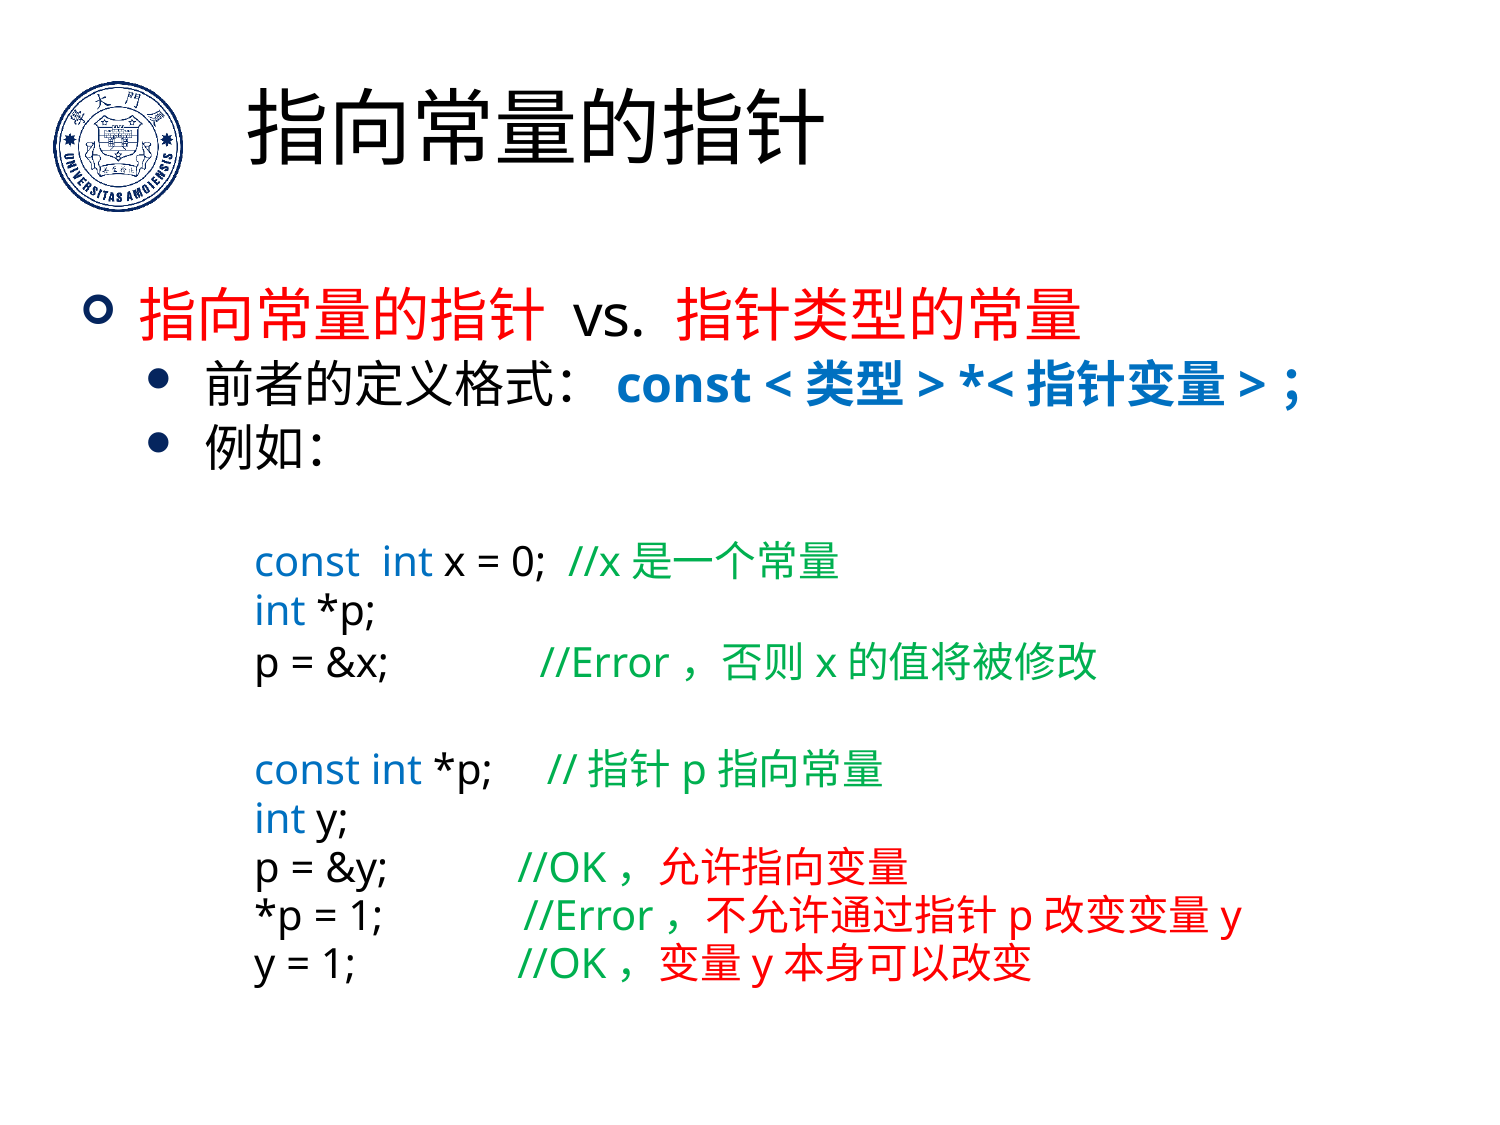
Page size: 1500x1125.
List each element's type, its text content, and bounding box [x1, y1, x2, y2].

list 指向常量的指针 vs. 指针类型的常量 前者的定义格式：const <类型> *<指针变量>； 例如： const int x = 0; //x是一个常量 int *p; p = &x; //Error，否则x的值将被修改 const int *p; //指针p指向常量 int y; p = &y; //OK，允许指向变量 *p = 1; //Error，不允许通过指针p改变变量y y = 1; //OK，变量y本身可以改变 [64, 278, 1401, 957]
text_box 指向常量的指针 [230, 0, 1381, 251]
picture [53, 81, 183, 212]
